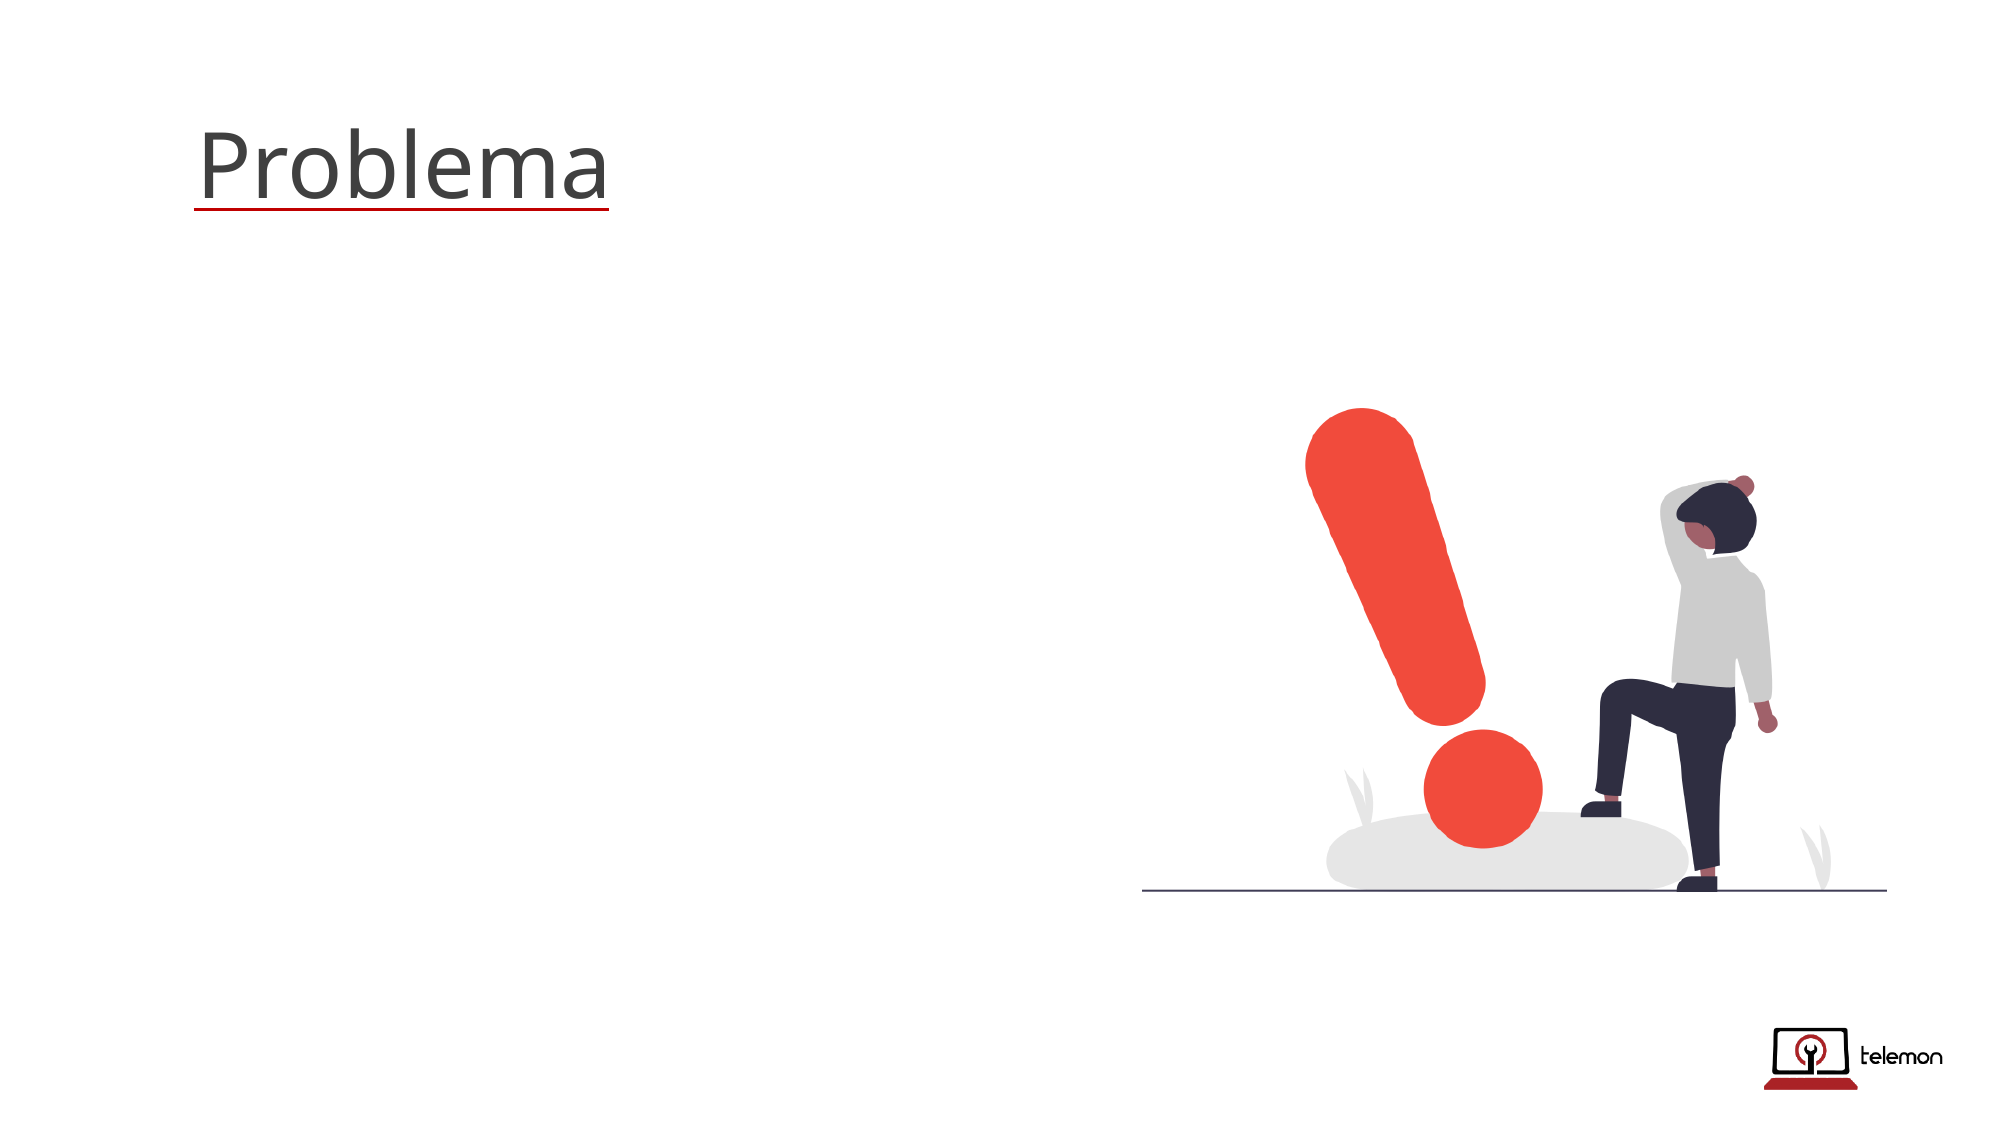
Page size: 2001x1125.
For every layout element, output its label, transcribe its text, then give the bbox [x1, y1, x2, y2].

text_box Problema [173, 60, 635, 278]
picture [1028, 332, 2000, 967]
picture [1760, 1022, 1949, 1100]
